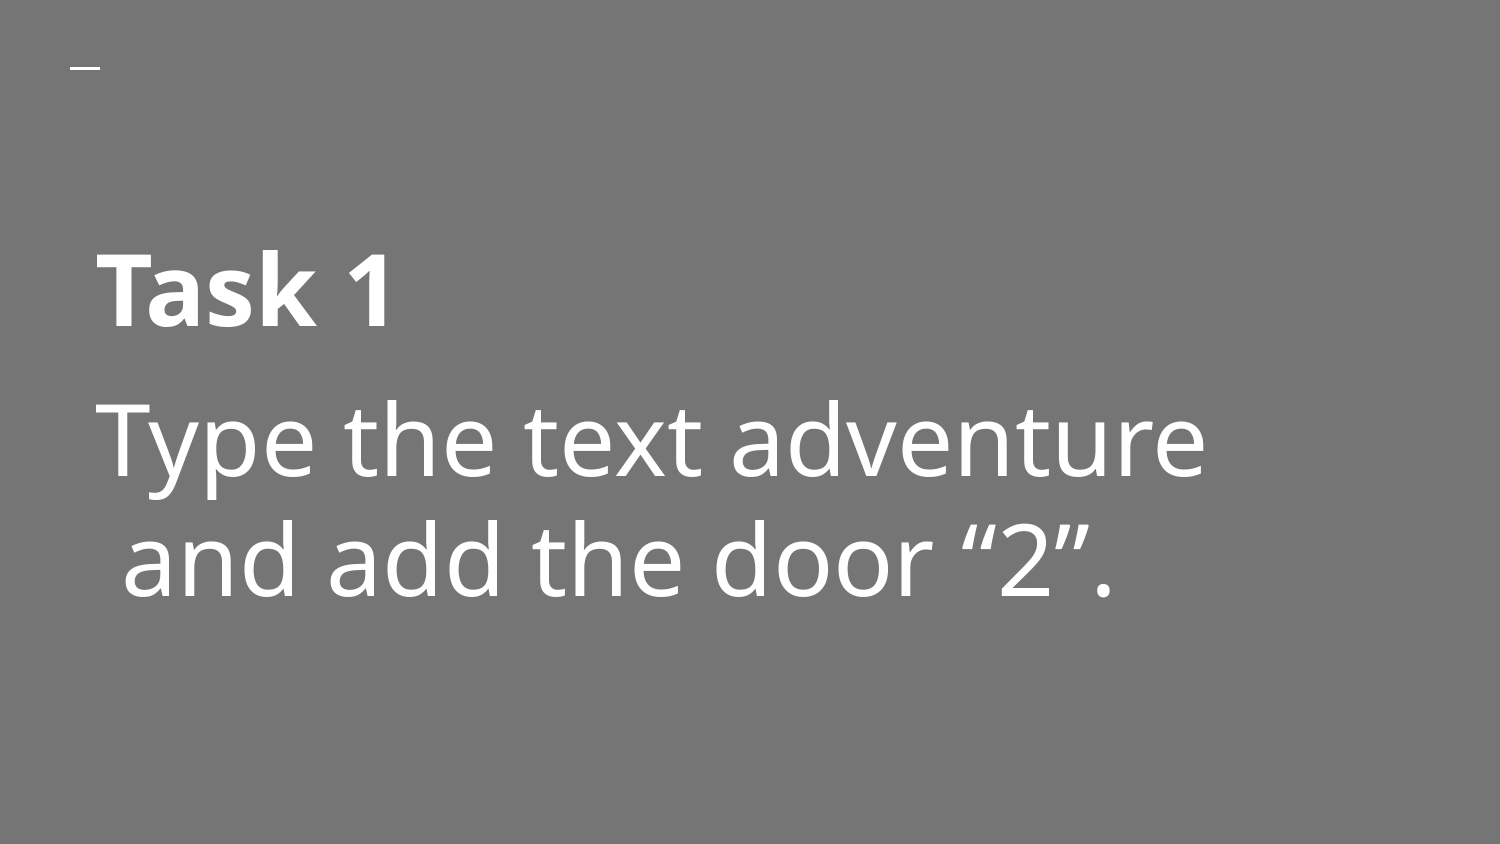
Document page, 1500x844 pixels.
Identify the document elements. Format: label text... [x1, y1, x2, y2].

title Task 1 Type the text adventure and add the door “2”. [80, 86, 1244, 758]
